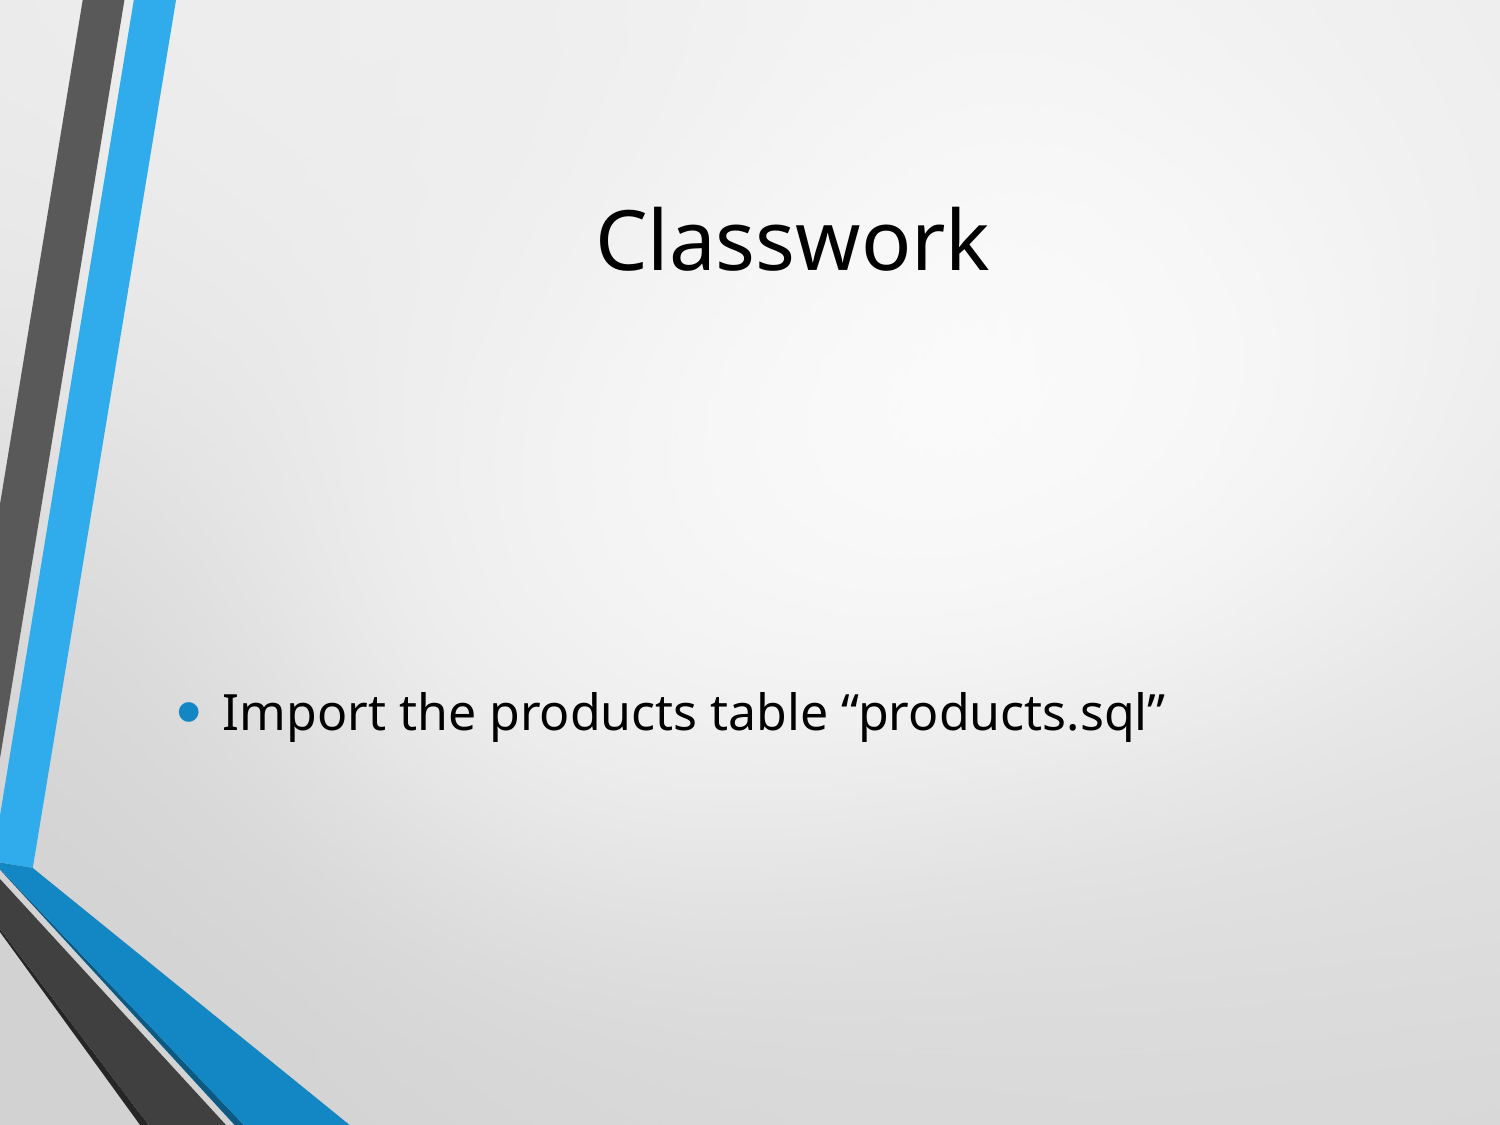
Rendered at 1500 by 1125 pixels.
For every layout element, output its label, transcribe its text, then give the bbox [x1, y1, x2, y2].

title Classwork [161, 75, 1425, 400]
list Import the products table “products.sql” [161, 437, 1425, 985]
